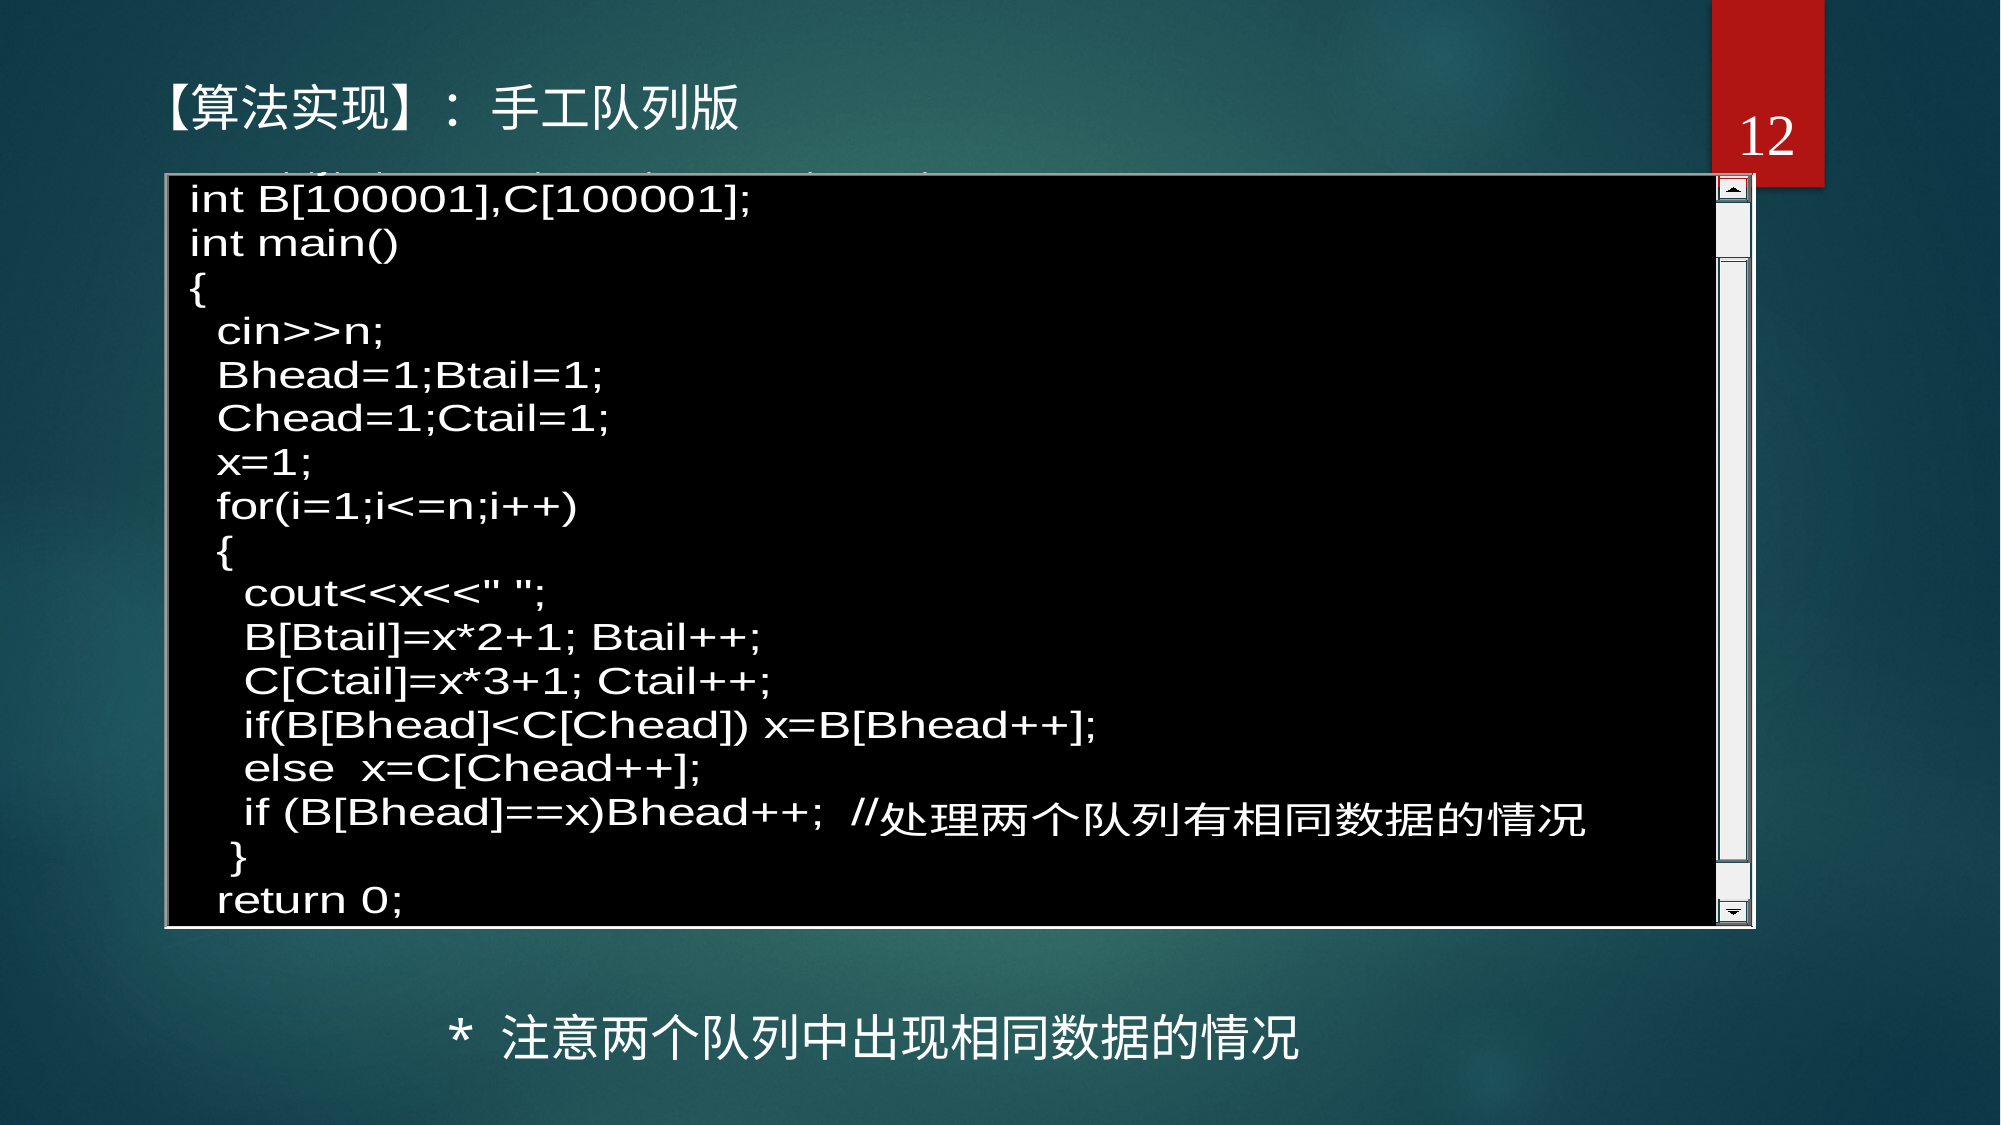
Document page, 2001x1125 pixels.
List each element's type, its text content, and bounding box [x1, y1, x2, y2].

slide_number 12 [1698, 48, 1836, 175]
picture [0, 0, 2001, 1125]
text_box * 注意两个队列中出现相同数据的情况 [432, 999, 1555, 1075]
text_box 【算法实现】：手工队列版 [125, 69, 1247, 144]
